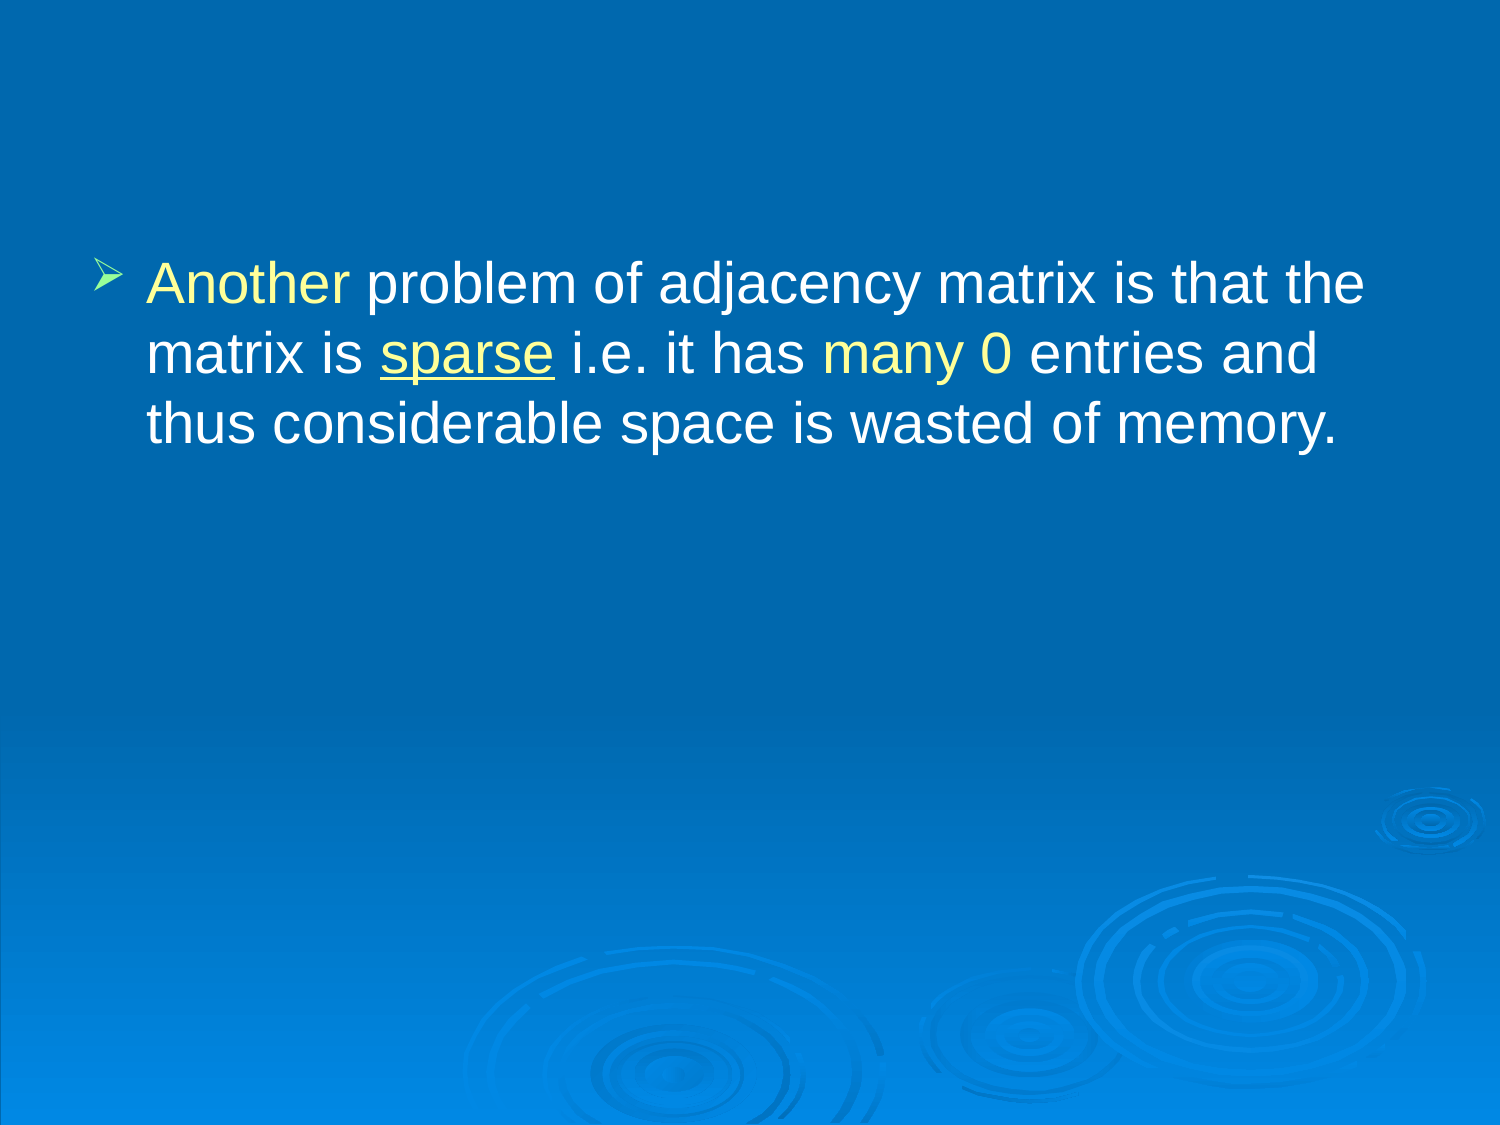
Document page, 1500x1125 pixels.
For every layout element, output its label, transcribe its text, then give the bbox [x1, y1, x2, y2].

list Another problem of adjacency matrix is that the matrix is sparse i.e. it has many 0 entries and thus considerable space is wasted of memory. [74, 237, 1426, 1001]
